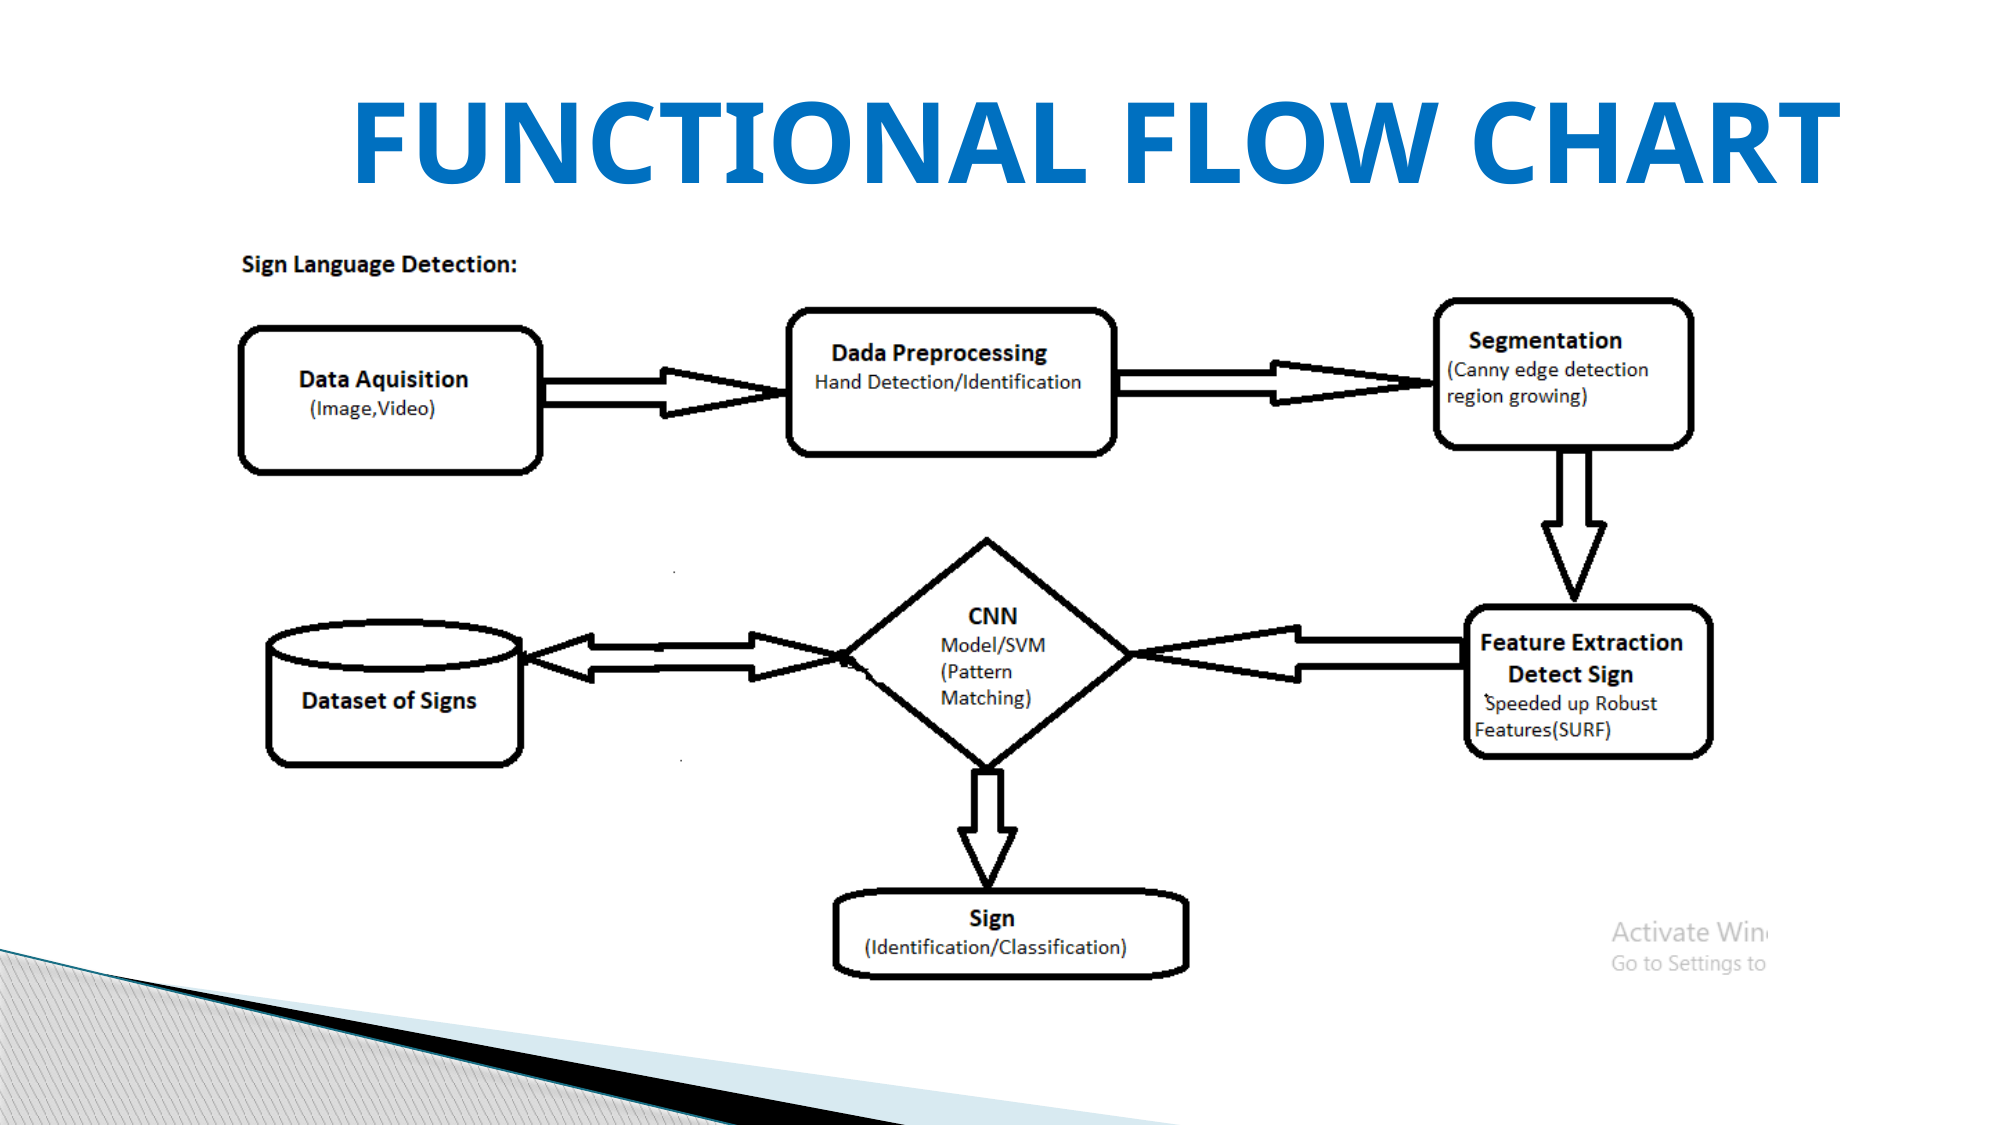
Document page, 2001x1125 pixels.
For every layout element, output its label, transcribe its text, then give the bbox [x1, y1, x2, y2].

title FUNCTIONAL FLOW CHART [99, 45, 1900, 233]
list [231, 242, 1769, 986]
